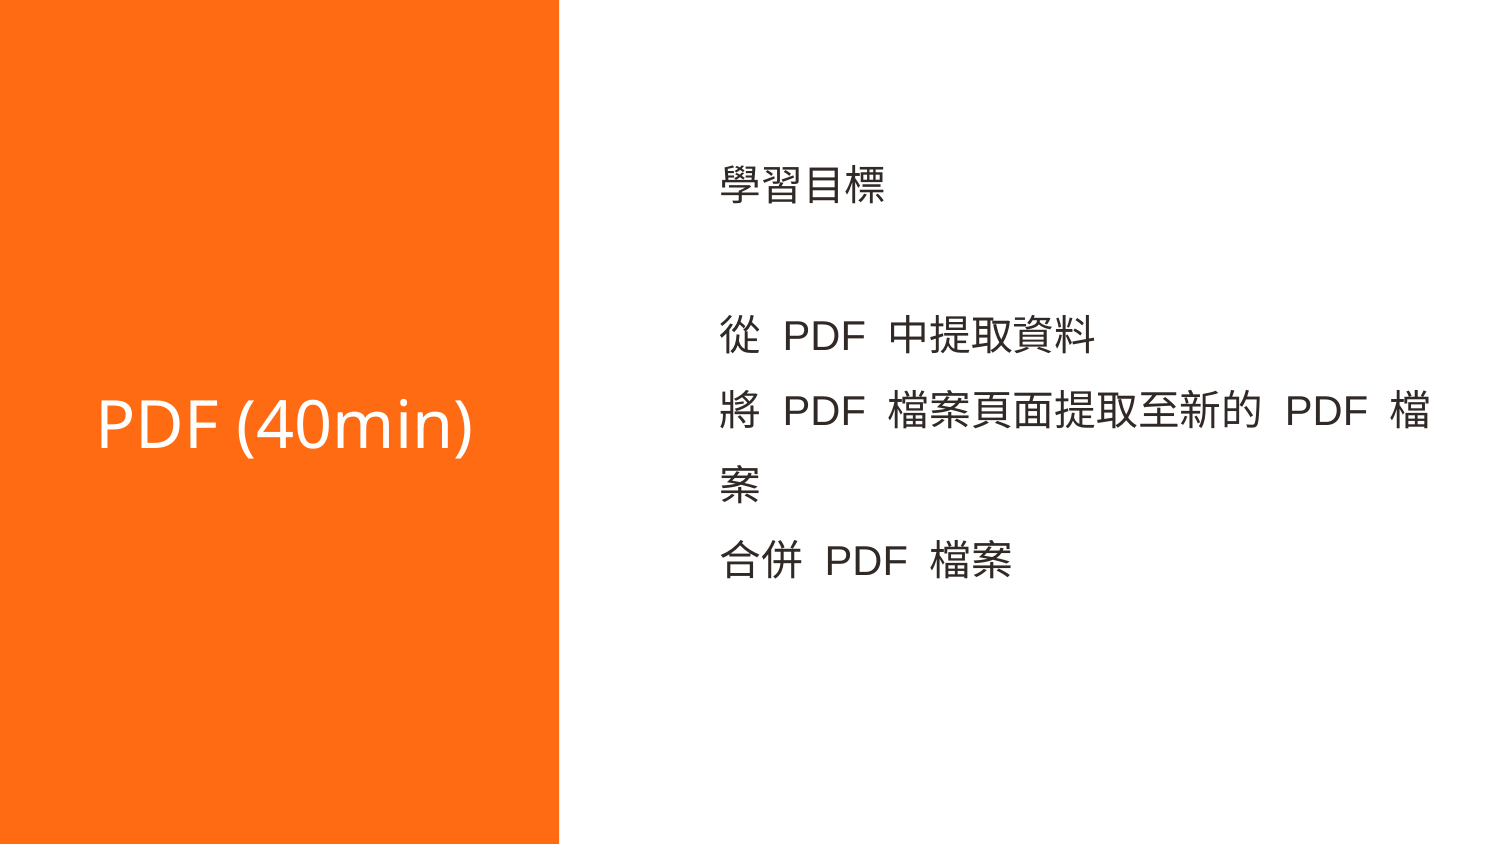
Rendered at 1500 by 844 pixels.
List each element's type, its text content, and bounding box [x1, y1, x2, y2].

title PDF (40min) [39, 275, 531, 569]
text_box 學習目標 從 PDF 中提取資料 將 PDF 檔案頁面提取至新的 PDF 檔案 合併 PDF 檔案 [704, 118, 1454, 674]
text_box [0, 0, 560, 844]
